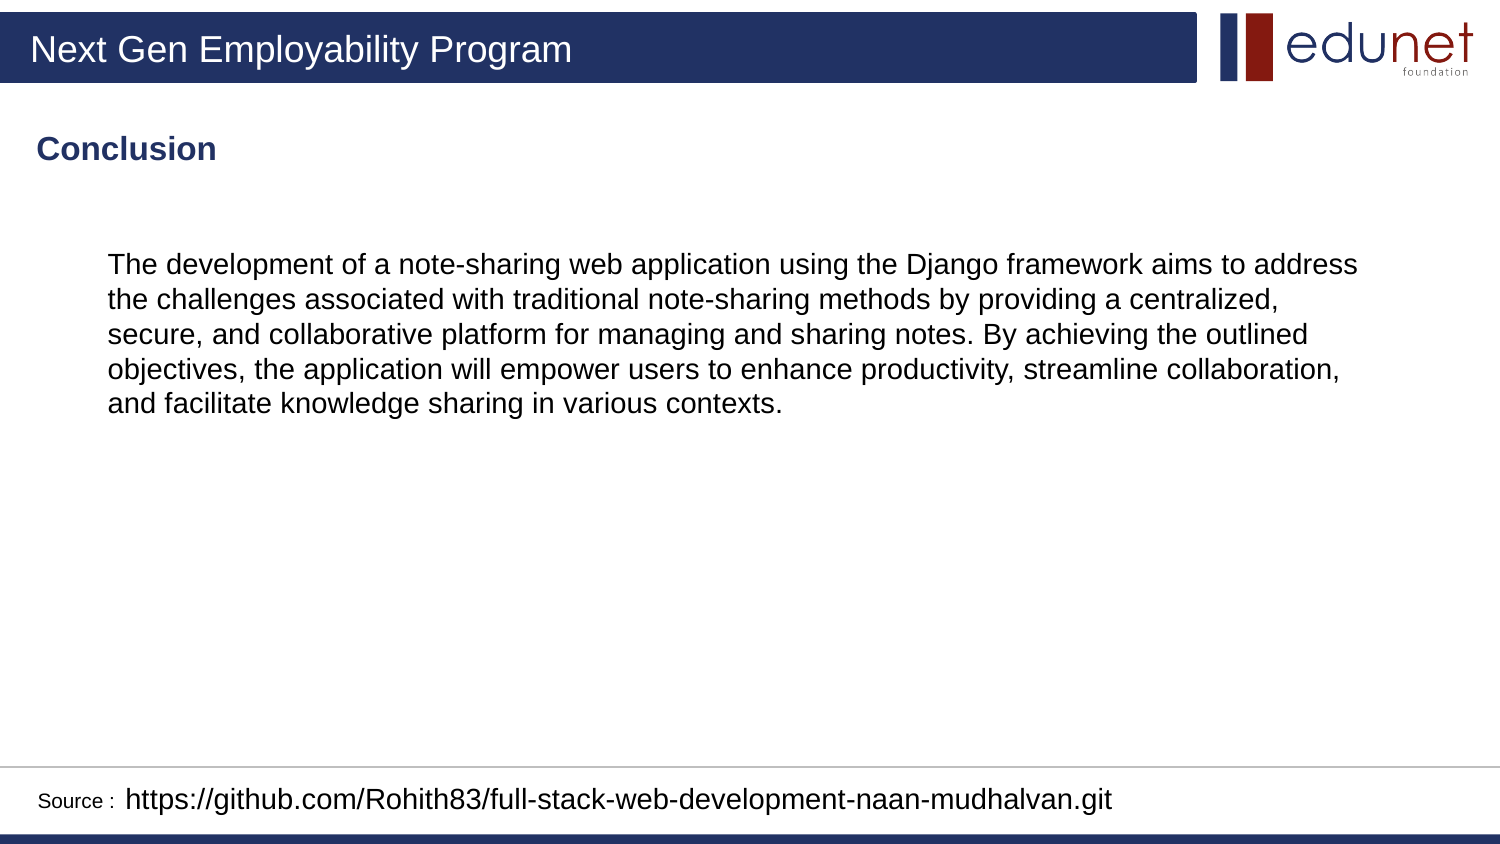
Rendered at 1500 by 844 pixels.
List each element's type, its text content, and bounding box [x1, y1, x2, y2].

text_box Source : [22, 776, 139, 826]
text_box The development of a note-sharing web application using the Django framework aims to address the challenges associated with traditional note-sharing methods by providing a centralized, secure, and collaborative platform for managing and sharing notes. By achieving the outlined objectives, the application will empower users to enhance productivity, streamline collaboration, and facilitate knowledge sharing in various contexts. [92, 237, 1386, 602]
picture [1279, 14, 1482, 83]
text_box https://github.com/Rohith83/full-stack-web-development-naan-mudhalvan.git [110, 776, 1468, 823]
title Conclusion [21, 111, 504, 165]
